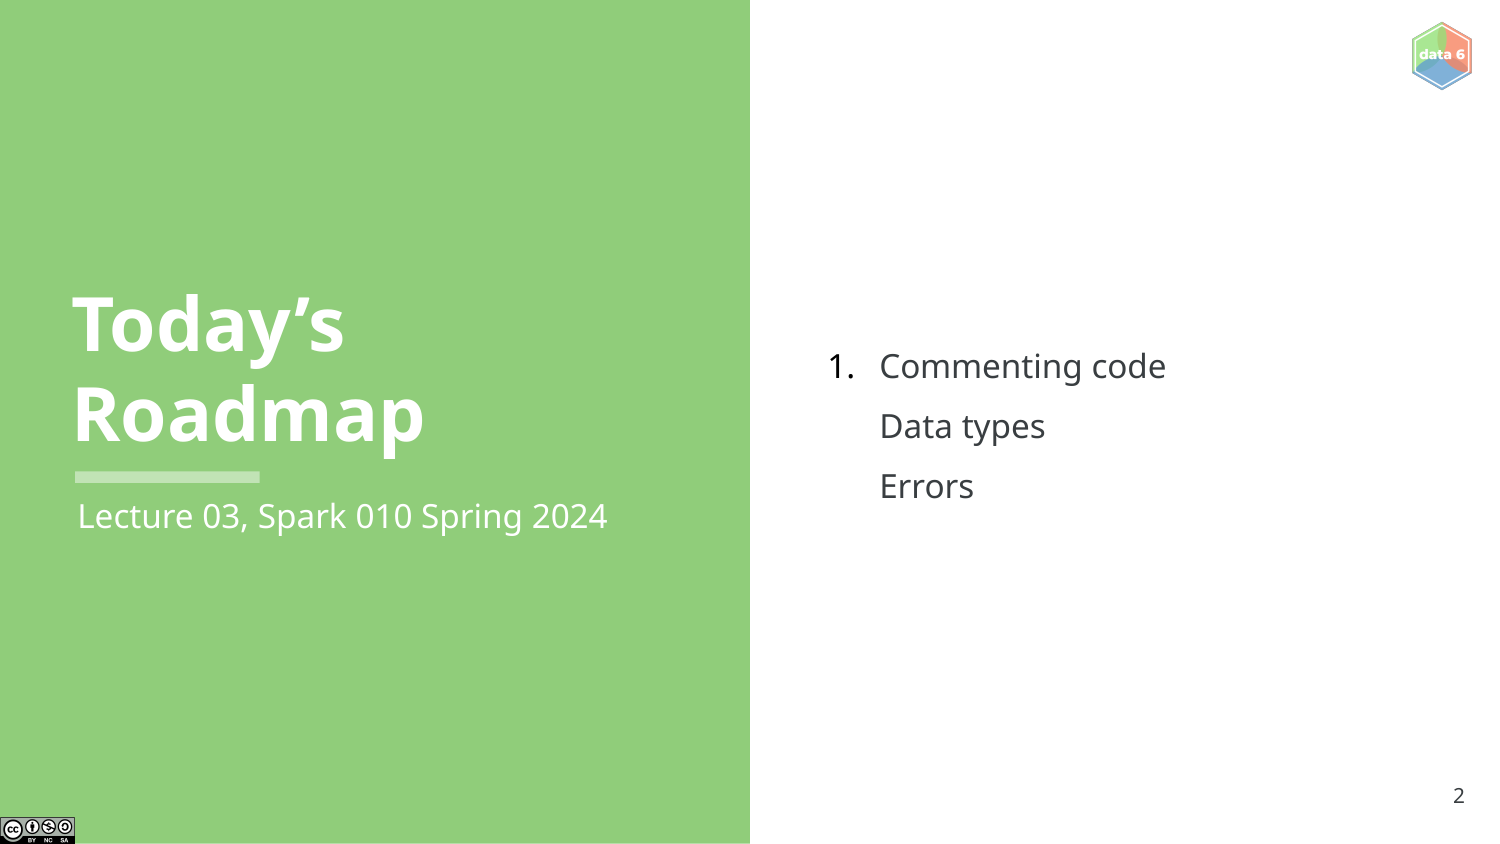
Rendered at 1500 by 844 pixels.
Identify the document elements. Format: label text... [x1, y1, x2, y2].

picture [0, 817, 75, 844]
picture [1404, 18, 1480, 94]
title Today’s Roadmap [56, 267, 694, 472]
subtitle Lecture 03, Spark 010 Spring 2024 [62, 482, 688, 548]
list Commenting code Data types Errors [789, 65, 1446, 765]
slide_number ‹#› [1389, 764, 1480, 830]
